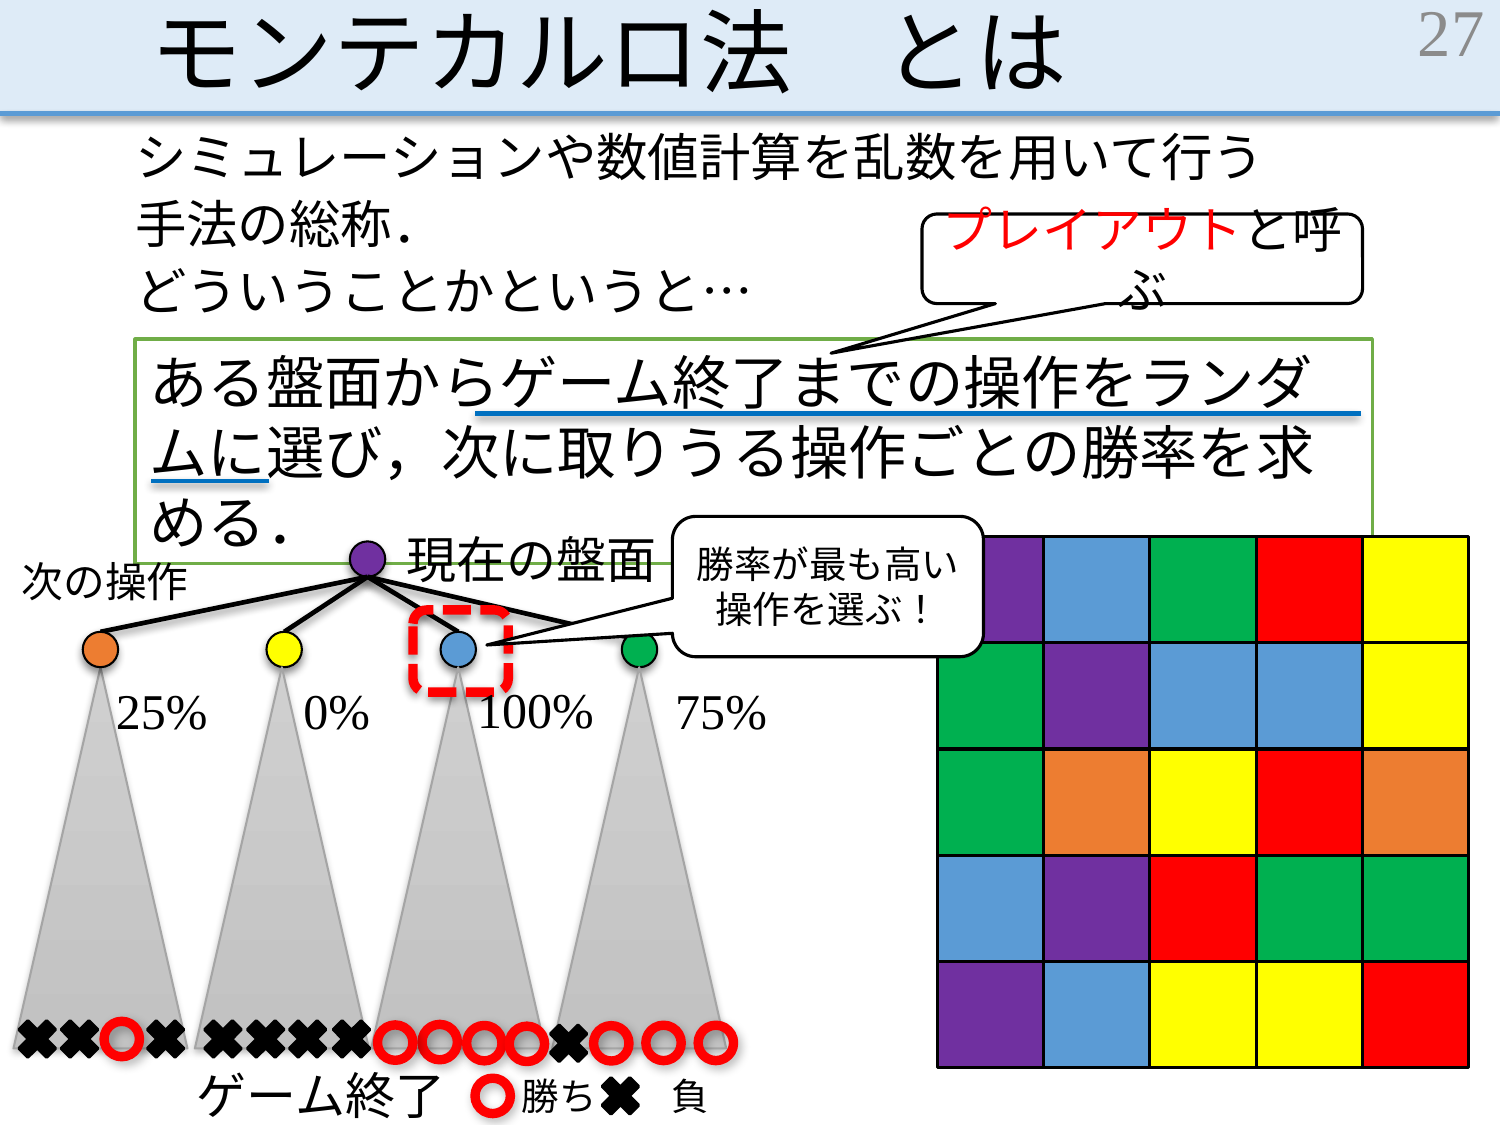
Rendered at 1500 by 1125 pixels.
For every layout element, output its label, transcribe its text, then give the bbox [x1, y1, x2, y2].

text_box [644, 1023, 683, 1063]
text_box [178, 1032, 189, 1050]
text_box [550, 1023, 588, 1063]
text_box プレイアウトと呼ぶ [829, 212, 1365, 355]
text_box [288, 1019, 327, 1056]
text_box [375, 1023, 415, 1056]
text_box 勝ち 負け [507, 1065, 734, 1125]
text_box 勝率が最も高い操作を選ぶ！ [634, 514, 985, 659]
text_box [17, 1019, 57, 1059]
text_box [348, 540, 387, 574]
text_box [411, 650, 510, 694]
text_box 次の操作 [6, 548, 204, 614]
title モンテカルロ法 とは [135, 0, 1373, 114]
text_box [146, 1019, 185, 1059]
text_box 75% [660, 672, 782, 748]
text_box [460, 576, 628, 638]
text_box [193, 666, 364, 1050]
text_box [369, 576, 459, 633]
list シミュレーションや数値計算を乱数を用いて行う 手法の総称． どういうことかというと… [135, 124, 1373, 334]
text_box 現在の盤面 [392, 520, 672, 596]
text_box [592, 1024, 631, 1063]
text_box [203, 1019, 243, 1056]
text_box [936, 535, 1470, 1069]
text_box [421, 1022, 459, 1056]
text_box 100% [462, 670, 609, 746]
slide_number 27 [1162, 0, 1500, 60]
text_box ゲーム終了 [182, 1056, 461, 1125]
text_box [556, 666, 722, 1050]
text_box [246, 1019, 286, 1056]
text_box [332, 1019, 371, 1056]
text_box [283, 576, 369, 633]
text_box ある盤面からゲーム終了までの操作をランダムに選び，次に取りうる操作ごとの勝率を求める． [133, 337, 1374, 565]
text_box [265, 644, 303, 669]
text_box [696, 1023, 736, 1063]
text_box [12, 679, 184, 1050]
text_box [60, 1019, 99, 1059]
text_box 25% [101, 672, 223, 748]
text_box [370, 704, 542, 1050]
text_box [473, 1076, 507, 1116]
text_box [99, 576, 282, 633]
text_box 0% [288, 672, 385, 748]
text_box [507, 1024, 547, 1064]
text_box [102, 1019, 142, 1059]
text_box [81, 632, 120, 669]
text_box [465, 1023, 504, 1063]
text_box [620, 637, 659, 669]
